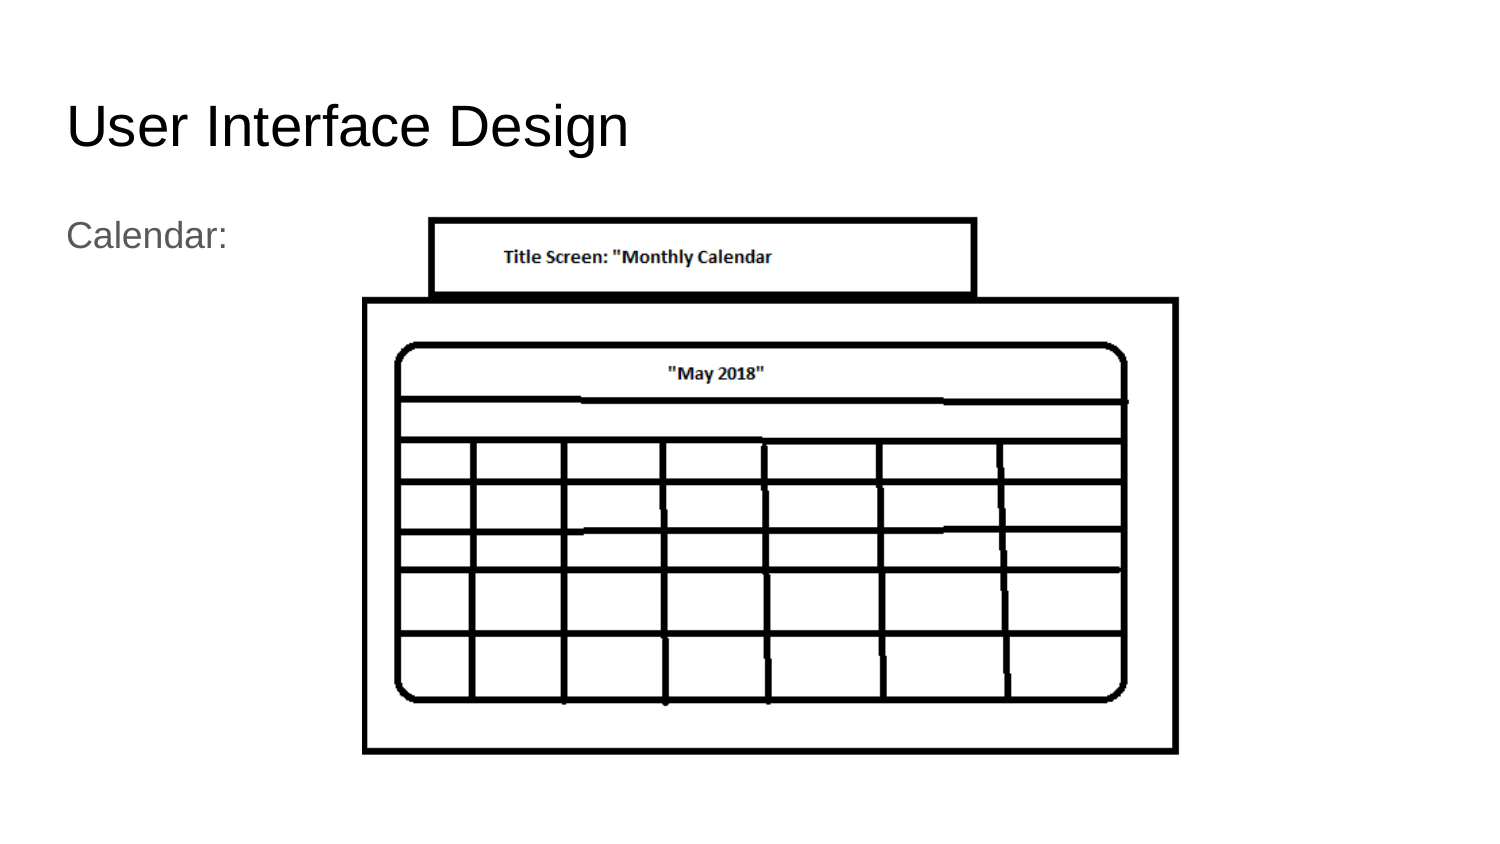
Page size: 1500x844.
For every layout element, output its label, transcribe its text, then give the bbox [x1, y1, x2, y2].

title User Interface Design [51, 72, 1449, 167]
list Calendar: [51, 189, 357, 750]
picture [362, 182, 1471, 805]
